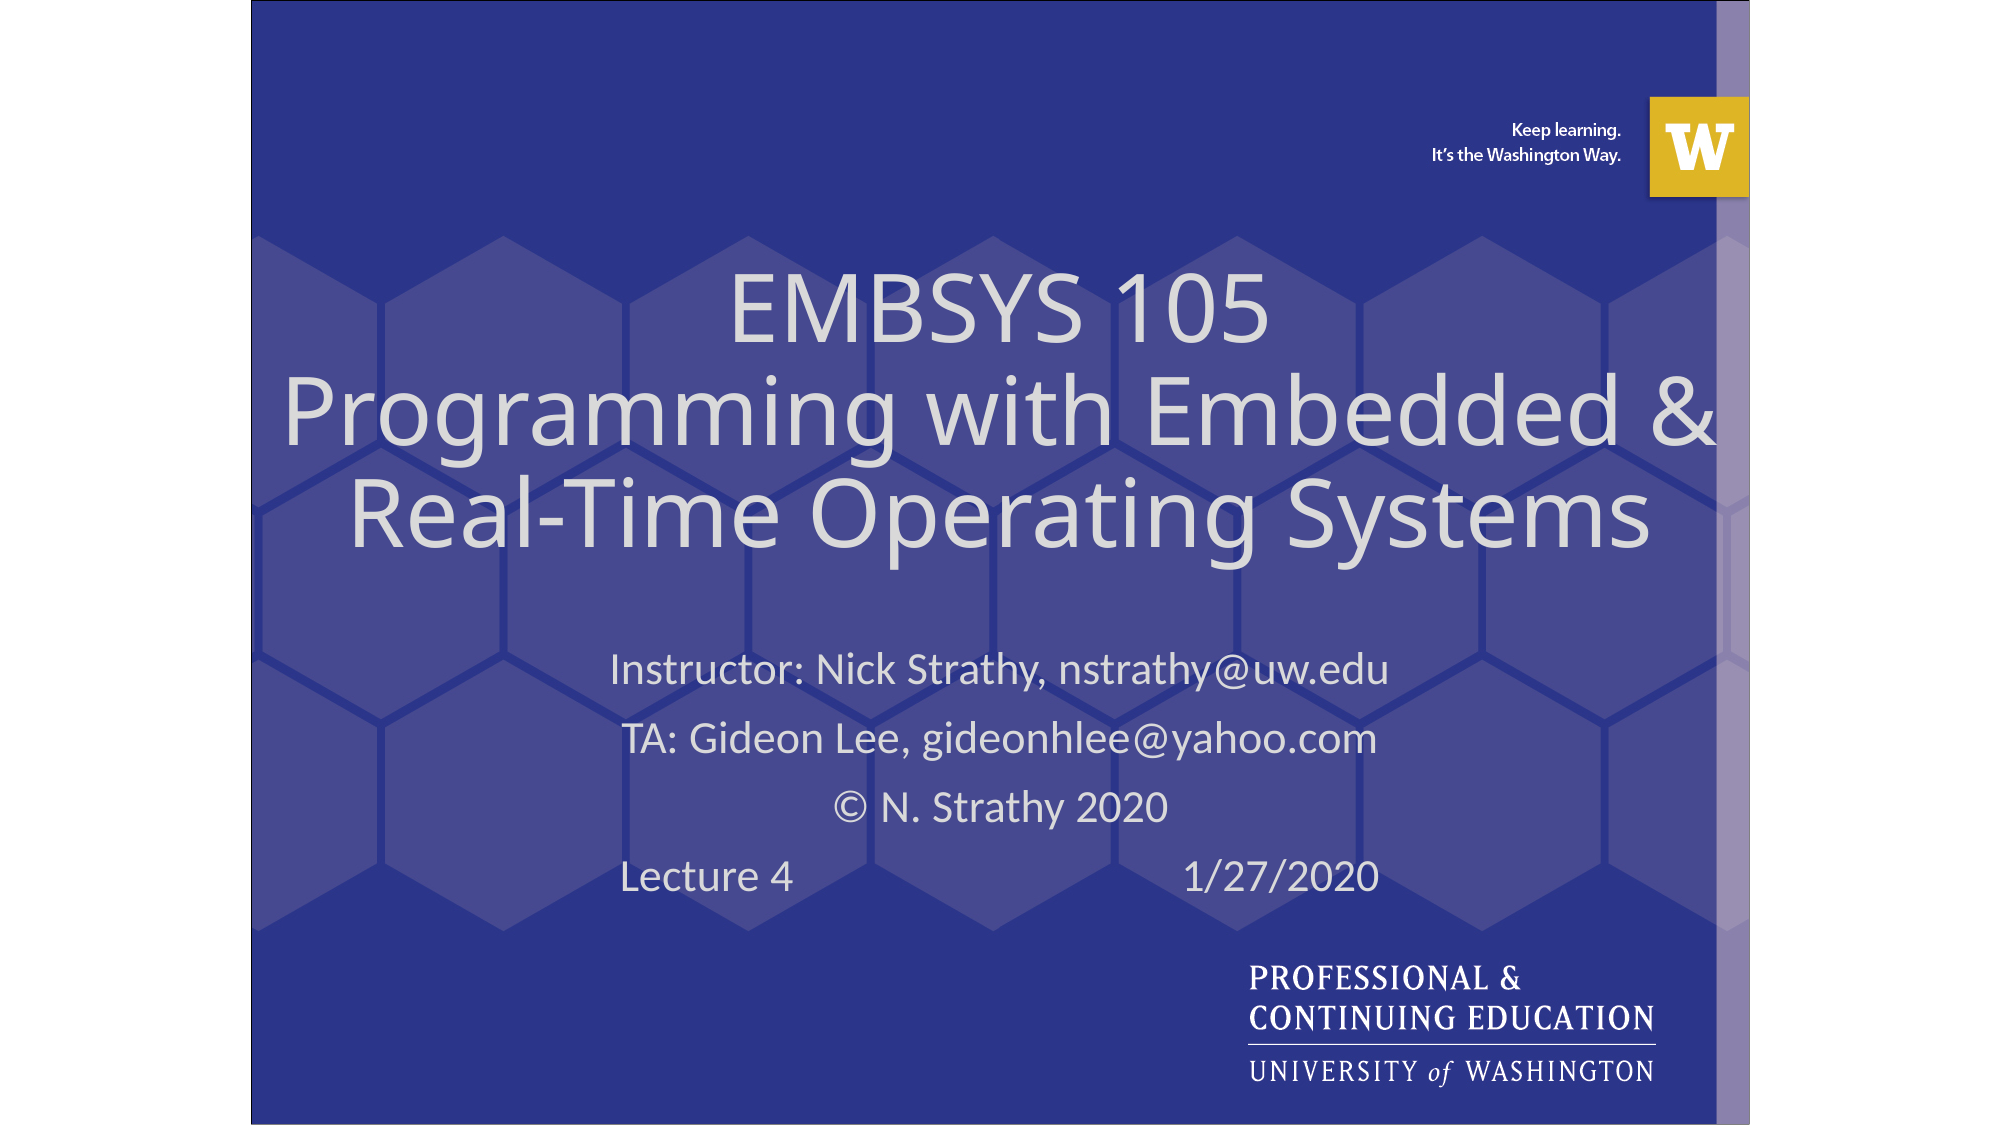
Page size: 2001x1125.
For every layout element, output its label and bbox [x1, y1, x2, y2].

picture [250, 0, 1750, 1125]
